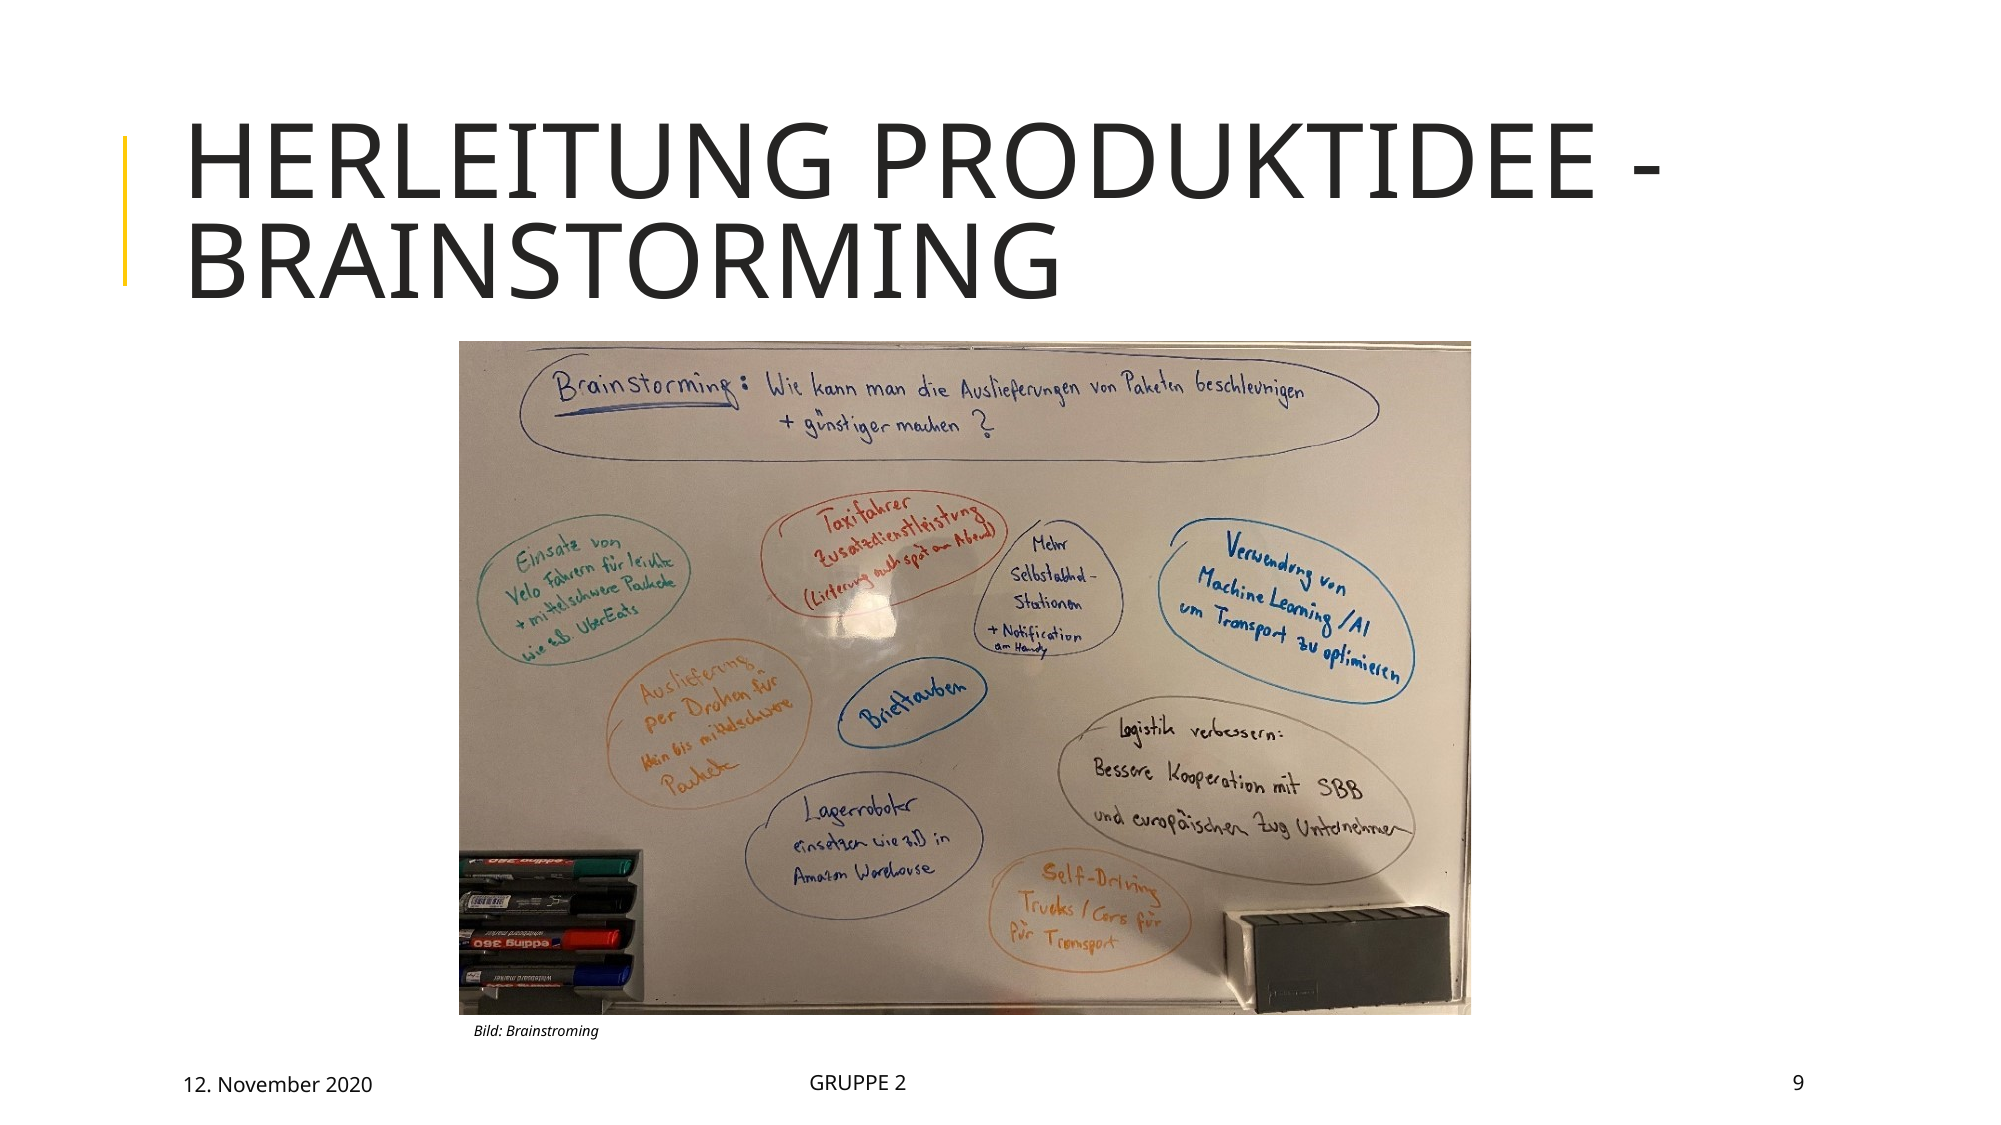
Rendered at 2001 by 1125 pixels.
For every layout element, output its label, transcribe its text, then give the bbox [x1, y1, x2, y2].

slide_number 9 [1777, 1061, 1938, 1107]
text_box Bild: Brainstroming [459, 1022, 721, 1047]
title Herleitung Produktidee - Brainstorming [168, 96, 1763, 342]
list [458, 341, 1472, 1015]
footer Gruppe 2 [794, 1061, 1763, 1107]
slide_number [168, 1061, 522, 1107]
